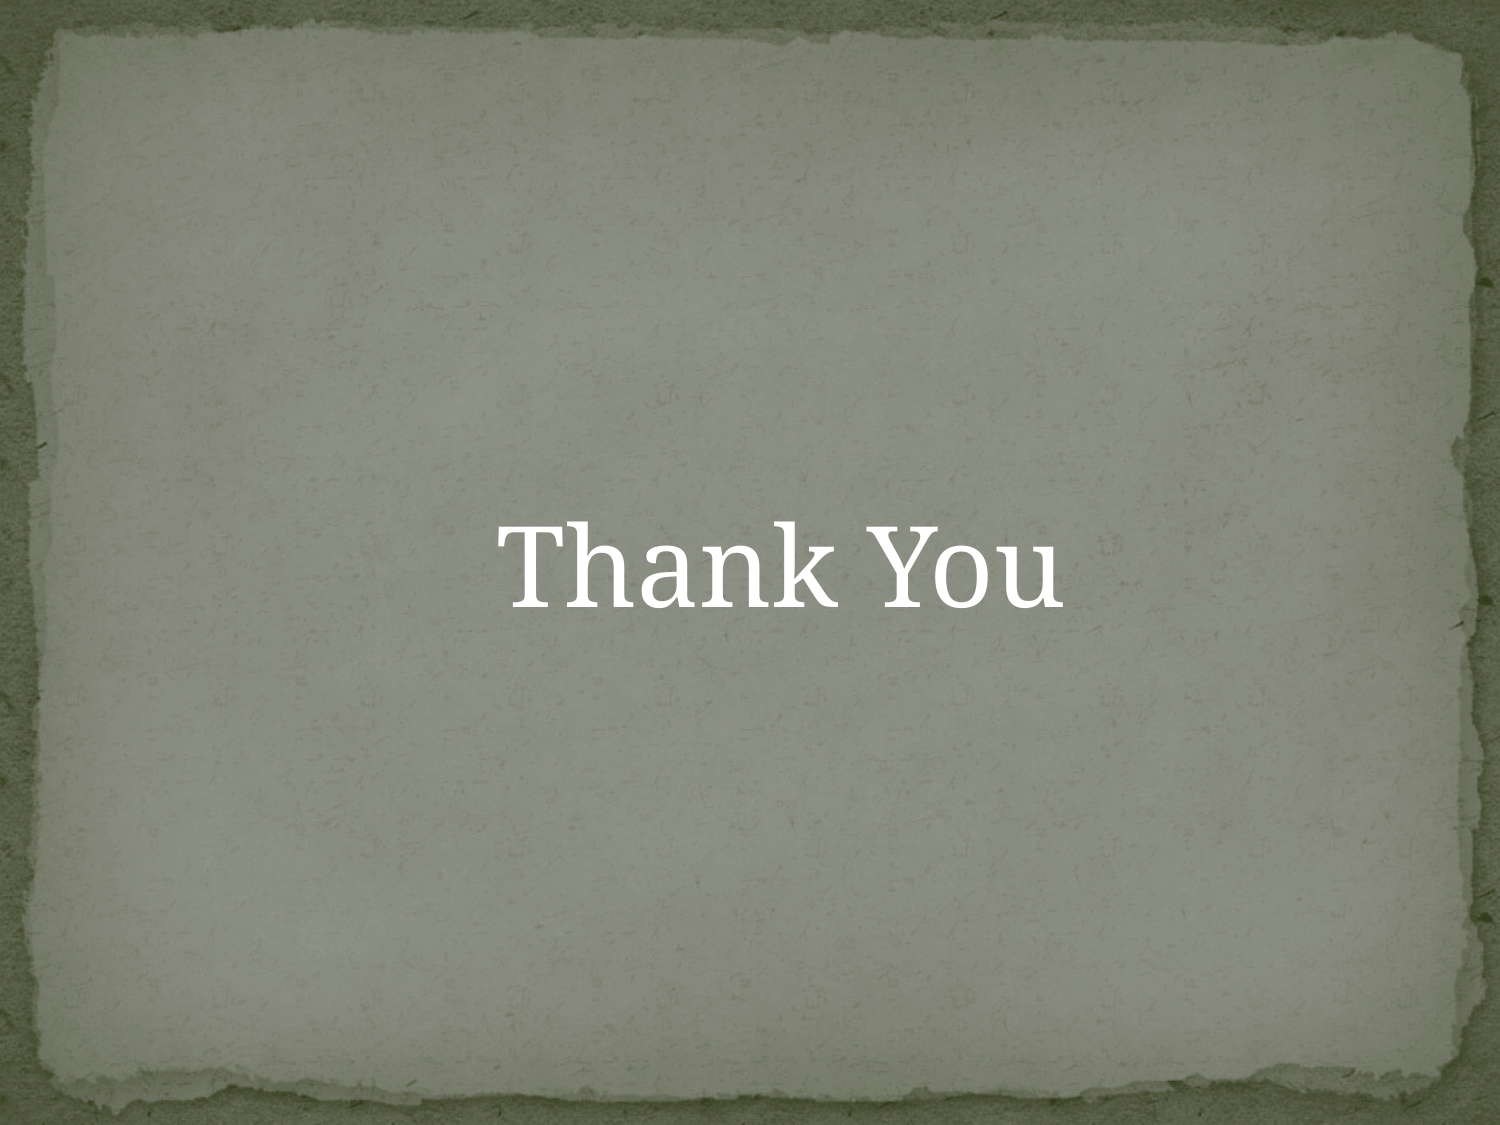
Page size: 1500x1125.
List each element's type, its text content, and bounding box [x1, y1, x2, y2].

text_box Thank You [162, 487, 1400, 638]
